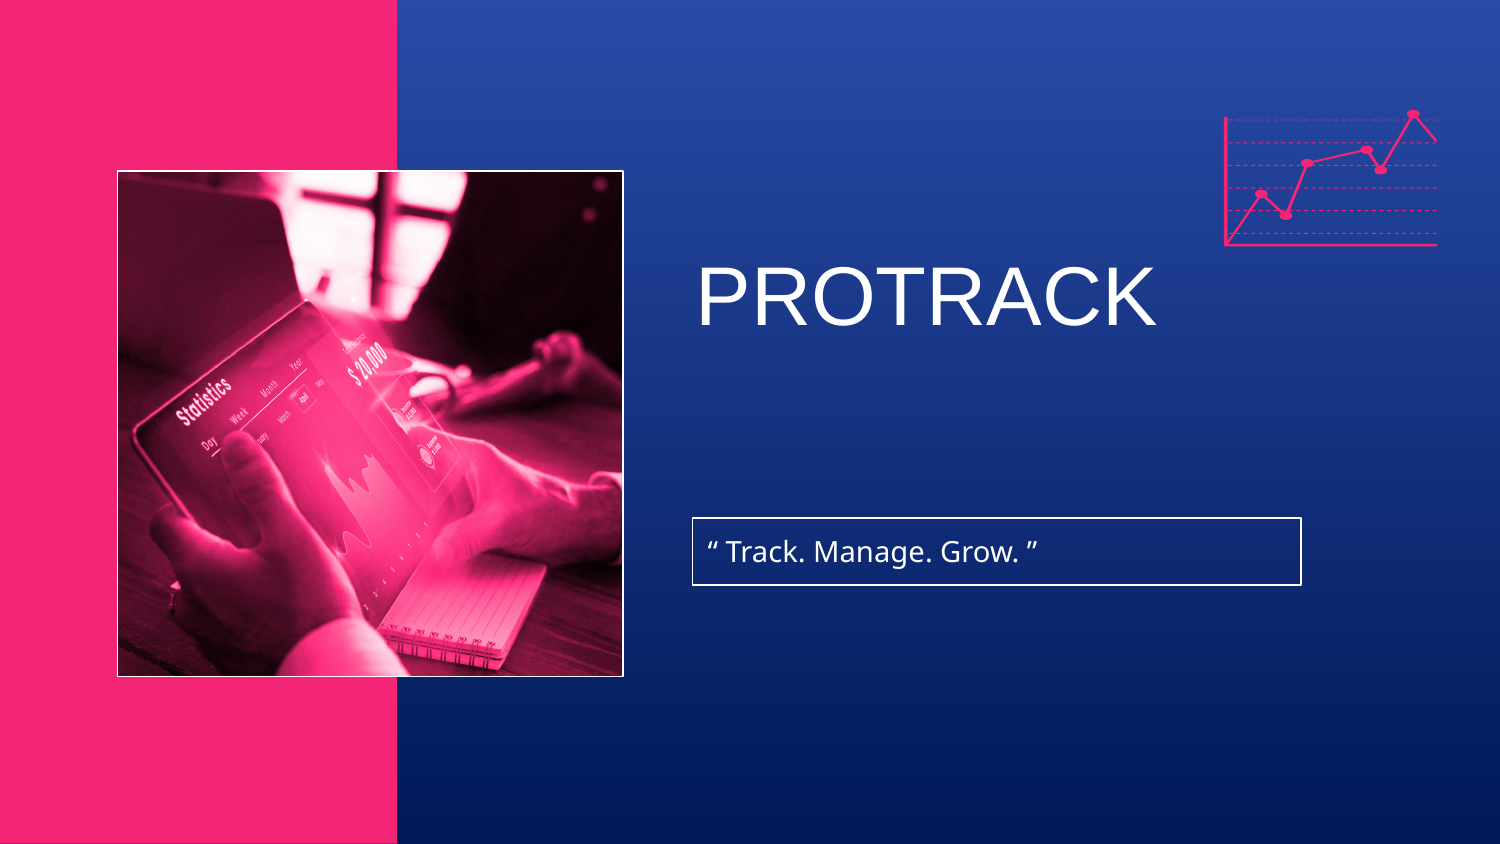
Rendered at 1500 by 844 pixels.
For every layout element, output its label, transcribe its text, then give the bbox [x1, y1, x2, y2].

title PROTRACK [680, 246, 1379, 519]
picture [117, 171, 623, 676]
subtitle “ Track. Manage. Grow. ” [692, 517, 1302, 586]
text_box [1223, 109, 1438, 247]
